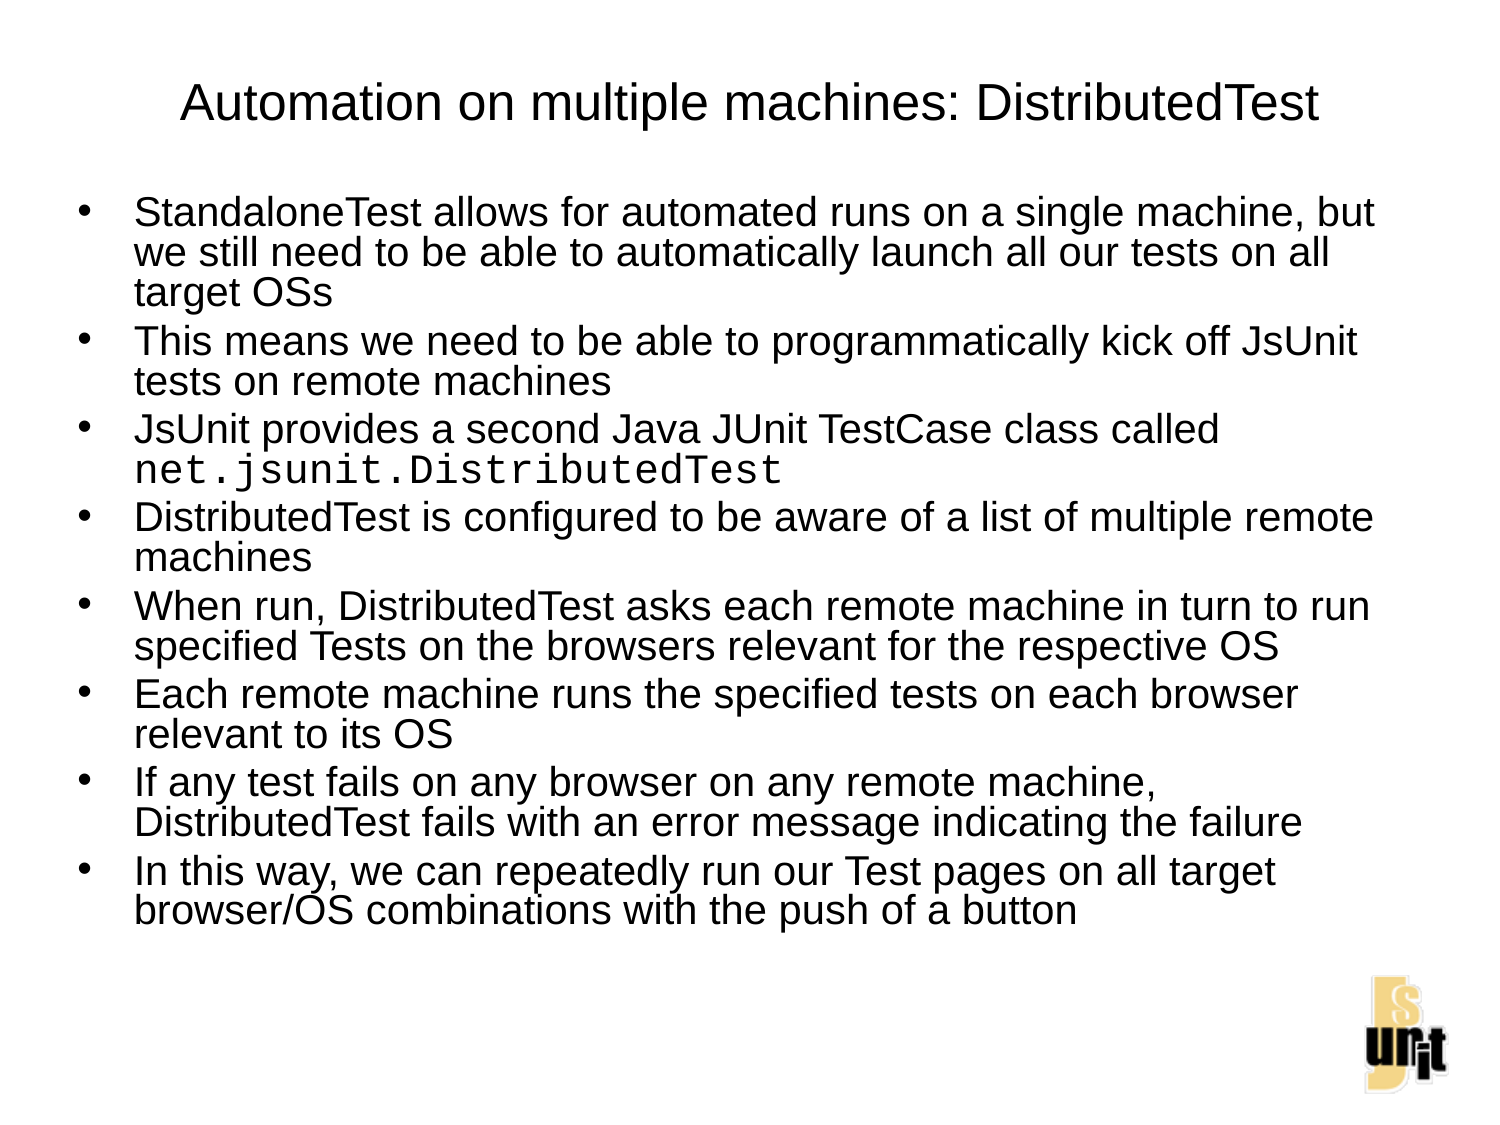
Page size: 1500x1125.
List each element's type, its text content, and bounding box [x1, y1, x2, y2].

title Automation on multiple machines: DistributedTest [75, 37, 1425, 163]
picture [1362, 974, 1452, 1098]
list StandaloneTest allows for automated runs on a single machine, but we still need to be able to automatically launch all our tests on all target OSs This means we need to be able to programmatically kick off JsUnit tests on remote machines JsUnit provides a second Java JUnit TestCase class called net.jsunit.DistributedTest DistributedTest is configured to be aware of a list of multiple remote machines When run, DistributedTest asks each remote machine in turn to run specified Tests on the browsers relevant for the respective OS Each remote machine runs the specified tests on each browser relevant to its OS If any test fails on any browser on any remote machine, DistributedTest fails with an error message indicating the failure In this way, we can repeatedly run our Test pages on all target browser/OS combinations with the push of a button [62, 187, 1400, 1000]
